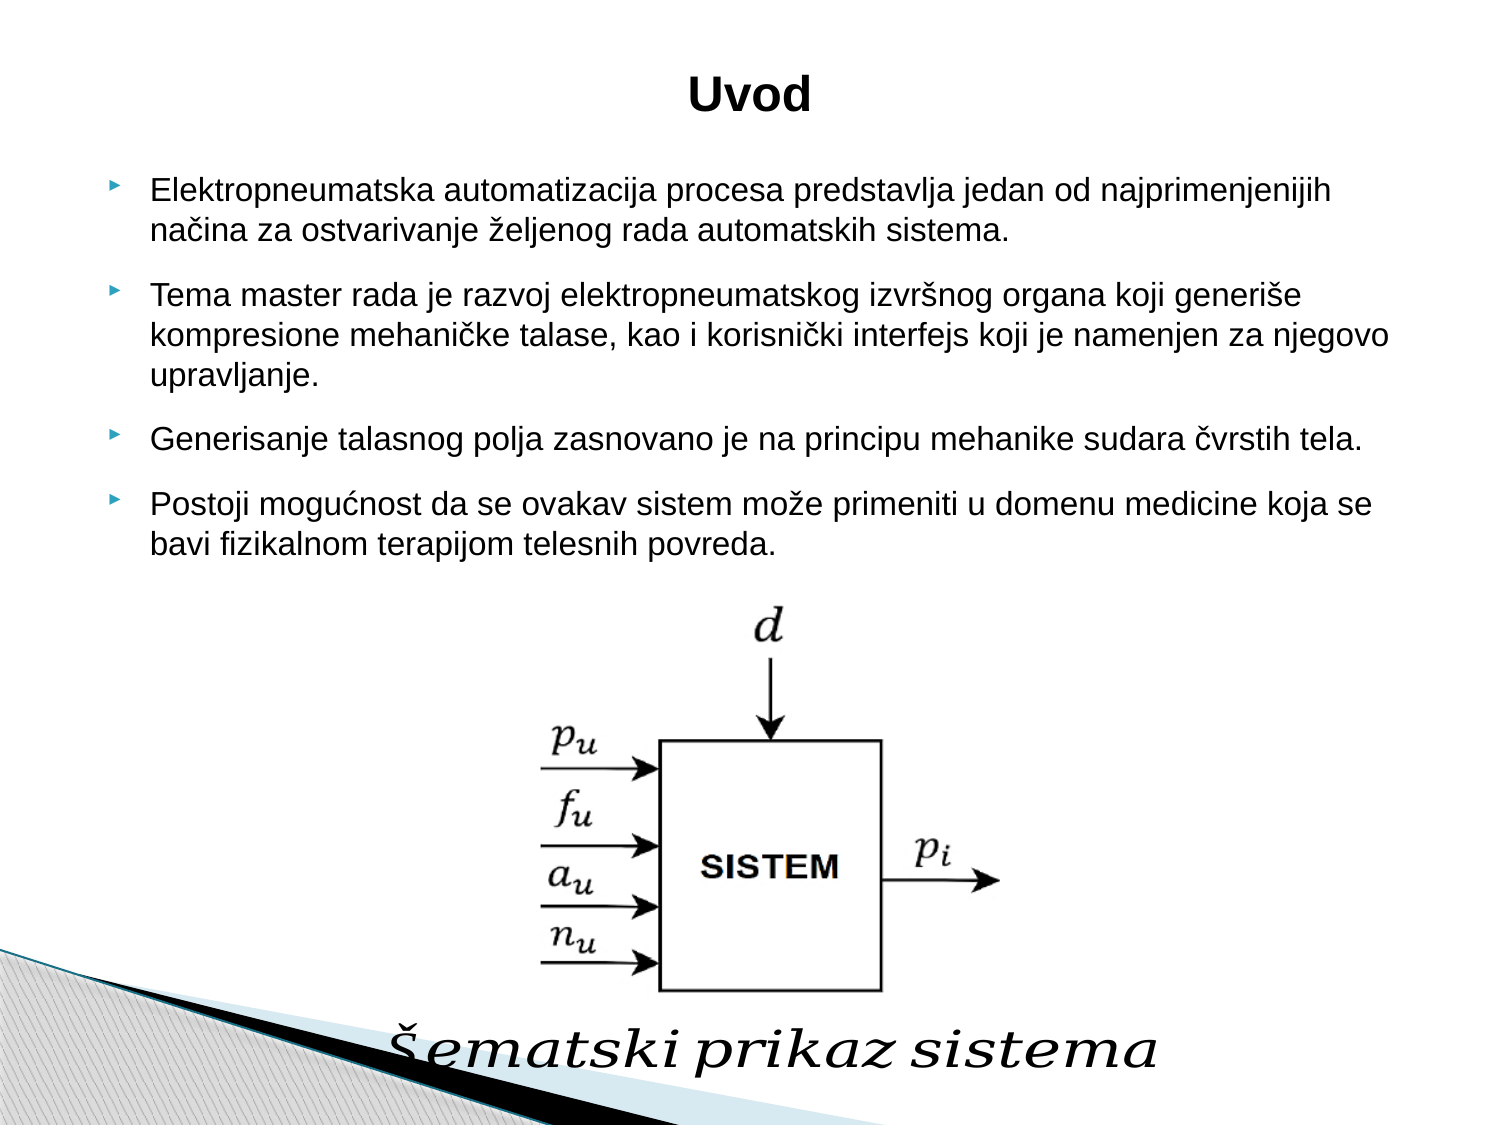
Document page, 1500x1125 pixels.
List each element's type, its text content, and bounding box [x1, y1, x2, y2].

picture [537, 603, 1006, 1005]
list Elektropneumatska automatizacija procesa predstavlja jedan od najprimenjenijih načina za ostvarivanje željenog rada automatskih sistema. Tema master rada je razvoj elektropneumatskog izvršnog organa koji generiše kompresione mehaničke talase, kao i korisnički interfejs koji je namenjen za njegovo upravljanje. Generisanje talasnog polja zasnovano je na principu mehanike sudara čvrstih tela. Postoji mogućnost da se ovakav sistem može primeniti u domenu medicine koja se bavi fizikalnom terapijom telesnih povreda. [75, 160, 1425, 986]
title Uvod [75, 45, 1425, 138]
